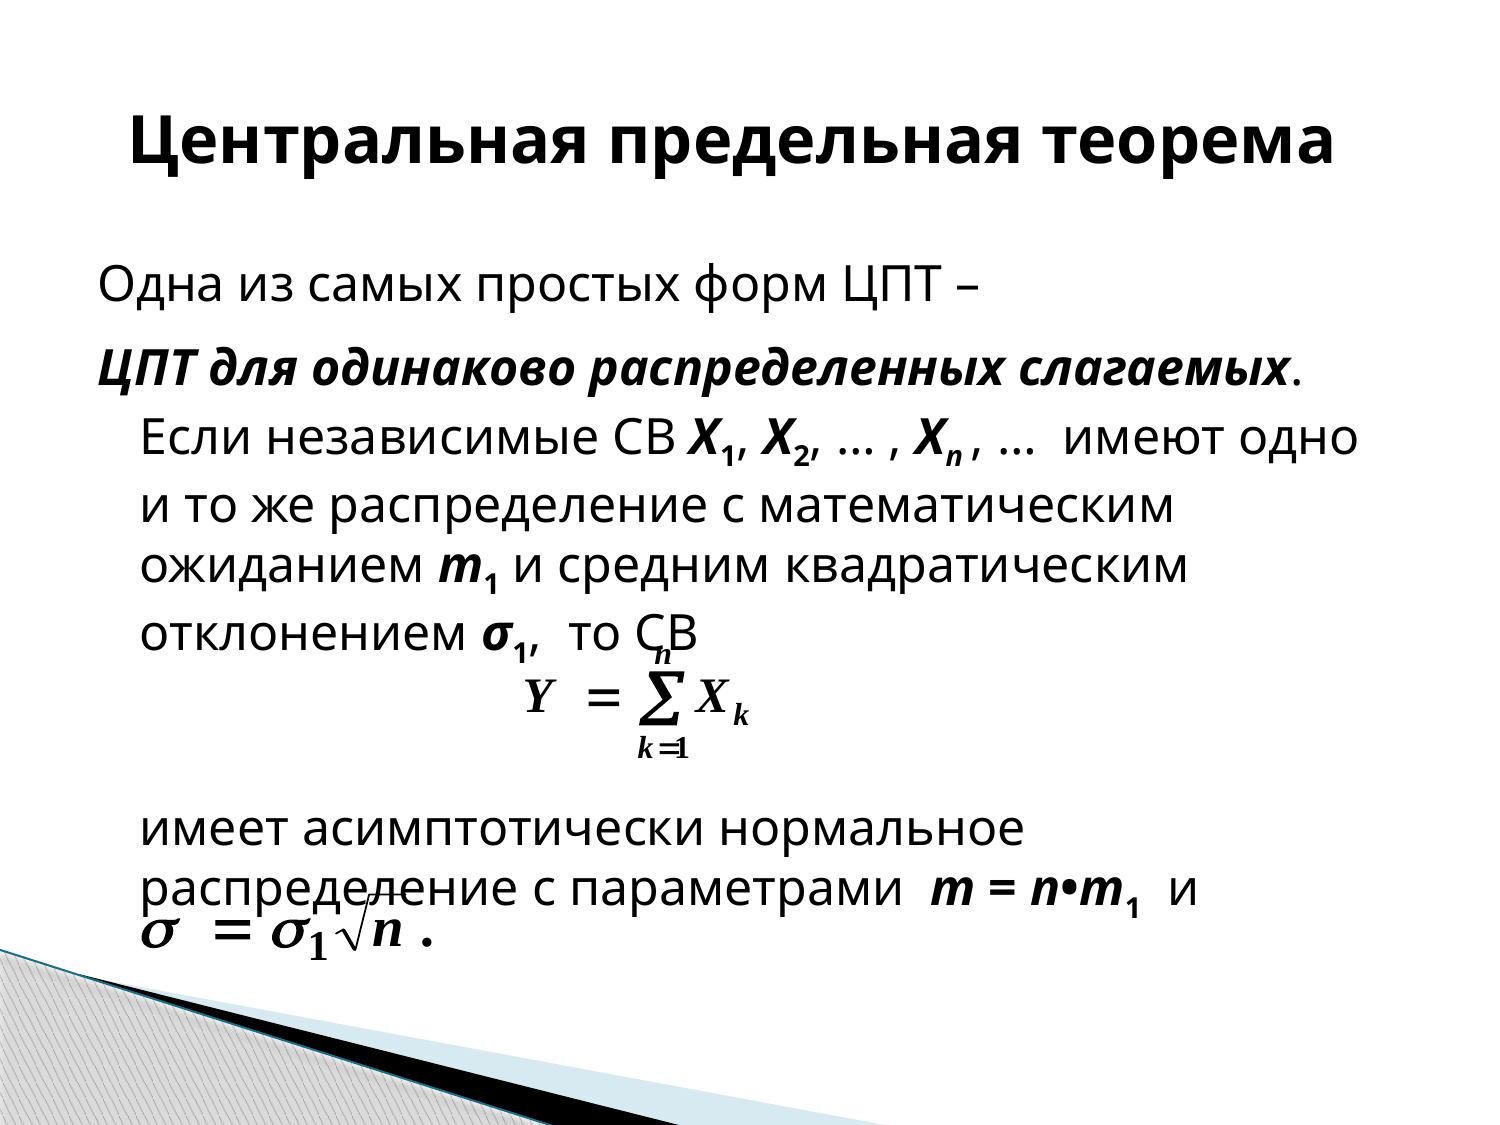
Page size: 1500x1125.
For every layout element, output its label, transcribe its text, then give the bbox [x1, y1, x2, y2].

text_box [520, 630, 766, 766]
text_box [135, 886, 442, 969]
list Одна из самых простых форм ЦПТ – ЦПТ для одинаково распределенных слагаемых. Если независимые СВ X1, X2, … , Xn , … имеют одно и то же распределение с математическим ожиданием m1 и средним квадратическим отклонением σ1, то СВ имеет асимптотически нормальное распределение c параметрами m = n•m1 и [64, 243, 1415, 1012]
title Центральная предельная теорема [88, 66, 1376, 209]
